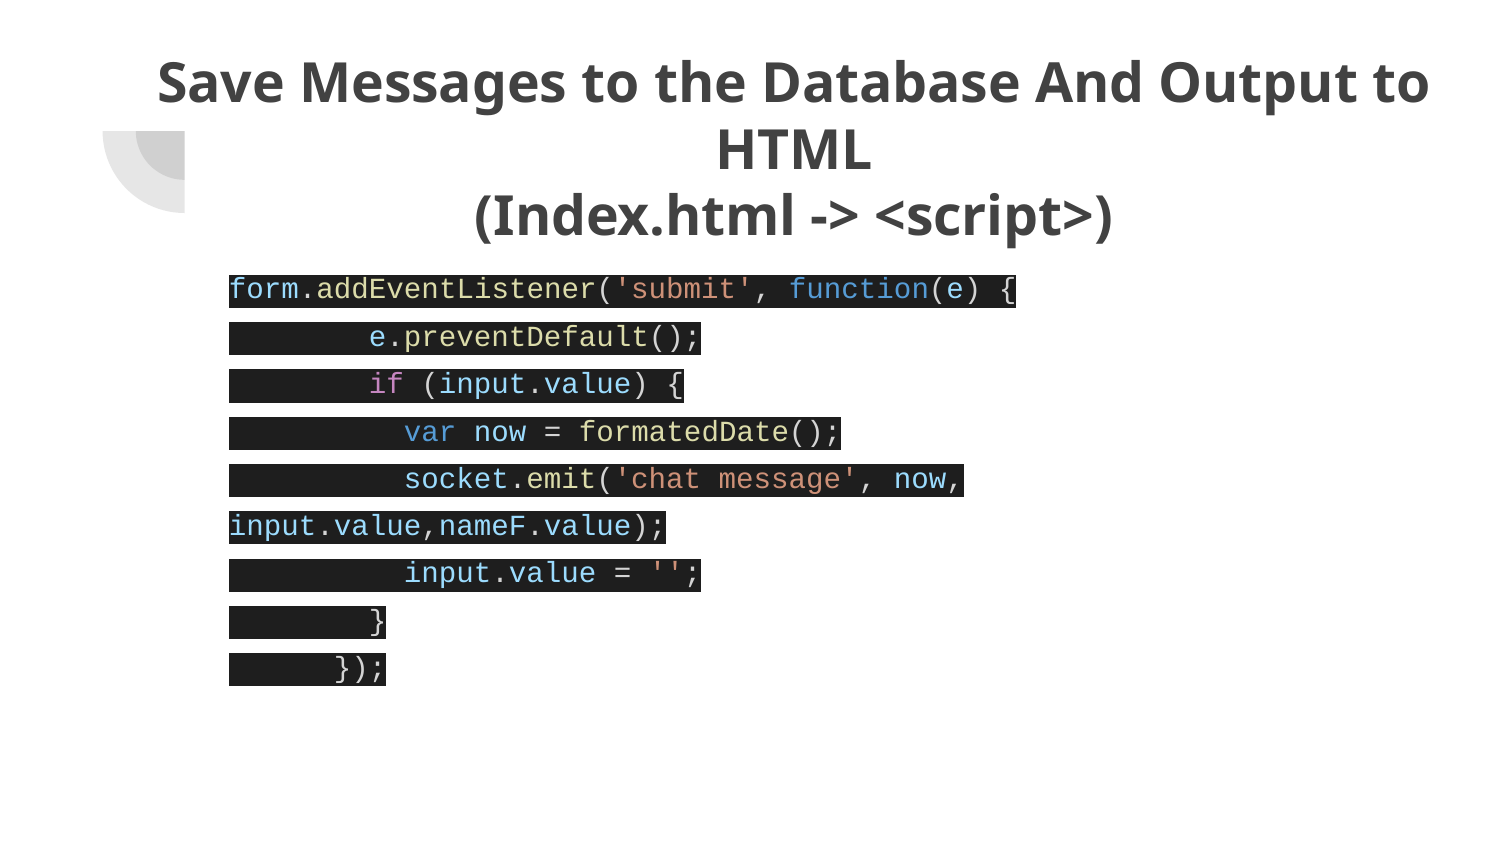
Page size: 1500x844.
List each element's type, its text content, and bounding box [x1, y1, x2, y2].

title Save Messages to the Database And Output to HTML (Index.html -> <script>) [118, 32, 1471, 263]
list form.addEventListener('submit', function(e) { e.preventDefault(); if (input.value) { var now = formatedDate(); socket.emit('chat message', now, input.value,nameF.value); input.value = ''; } }); [213, 242, 1368, 744]
